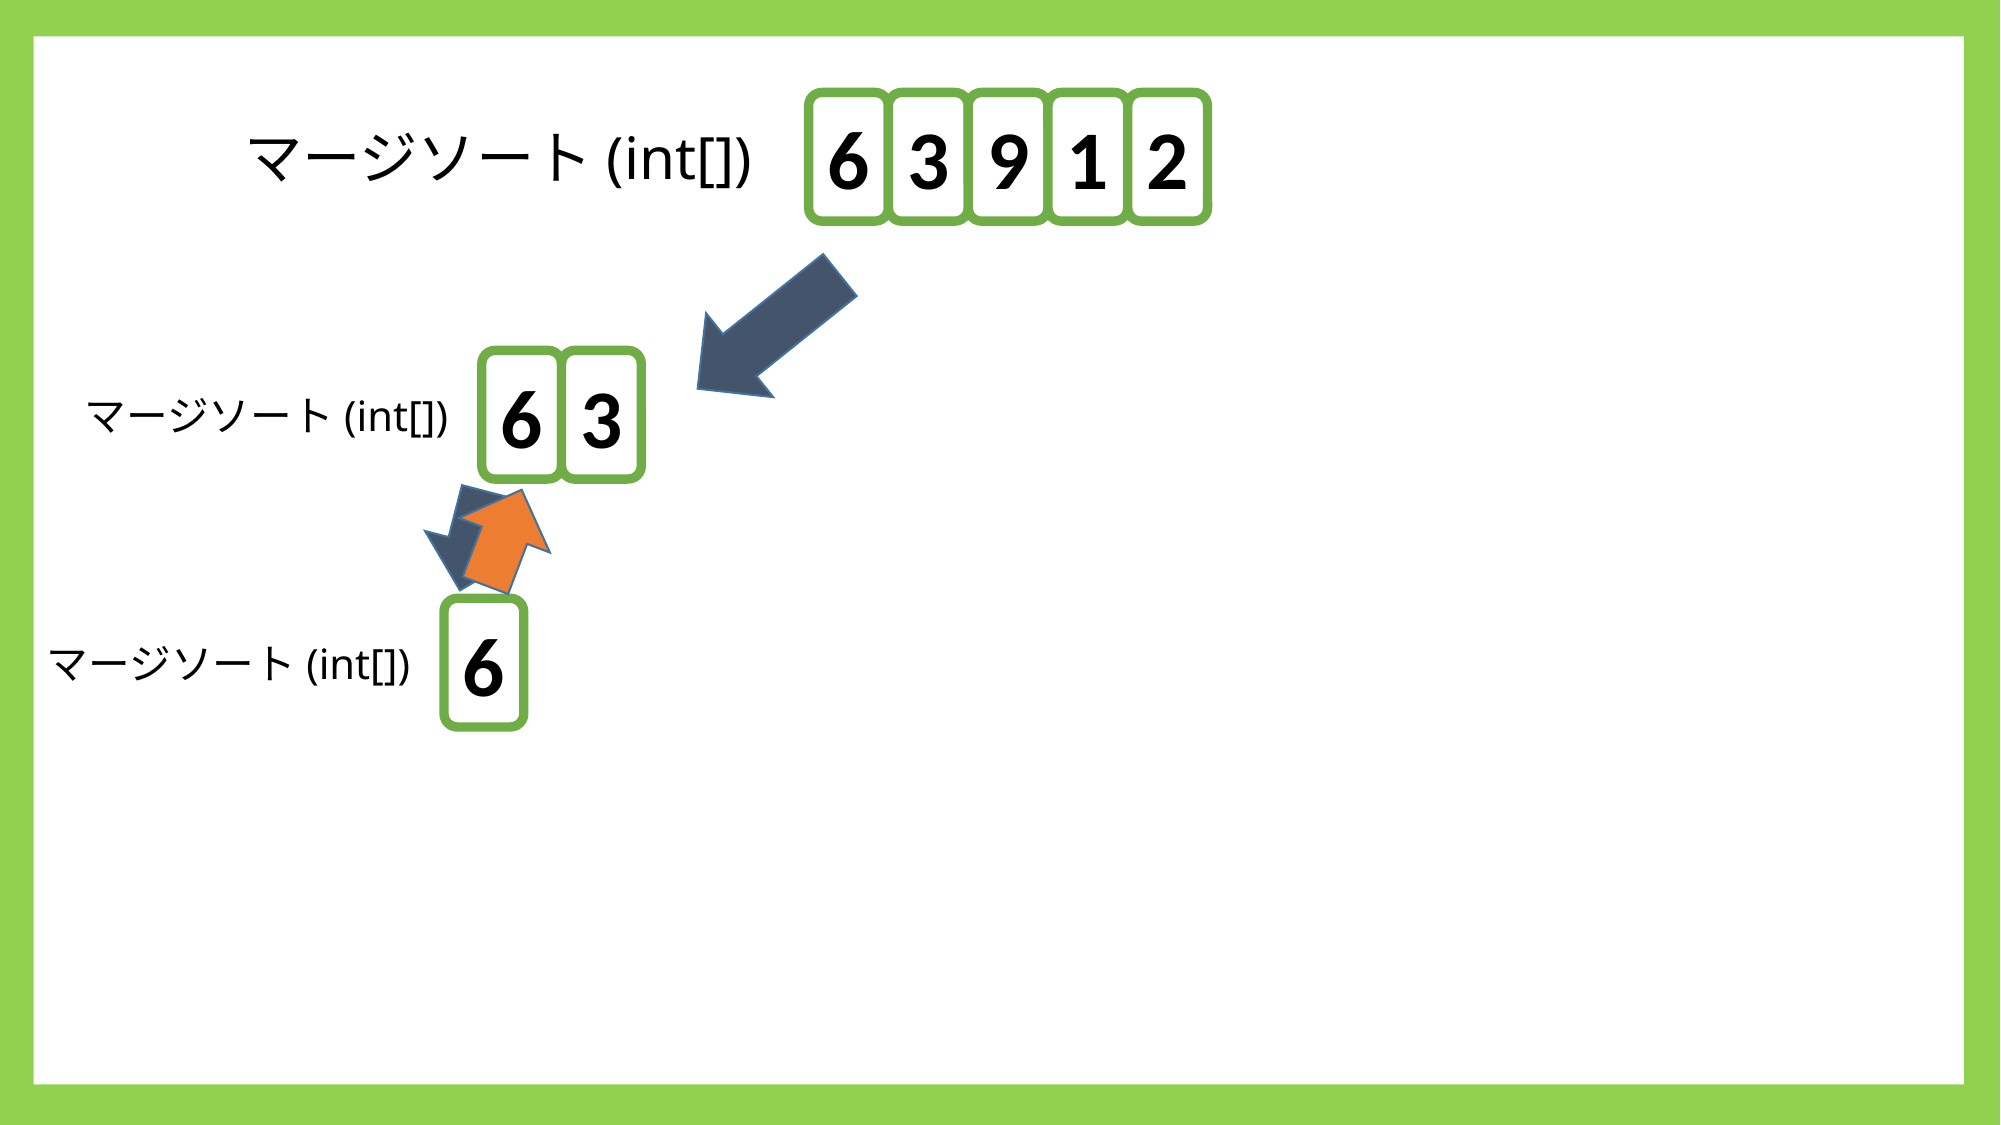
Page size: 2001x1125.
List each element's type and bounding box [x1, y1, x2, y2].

text_box [422, 483, 552, 596]
text_box [31, 630, 426, 695]
text_box [229, 113, 768, 199]
text_box [807, 91, 1209, 223]
text_box [696, 252, 859, 399]
text_box [480, 349, 643, 481]
text_box [442, 597, 525, 729]
text_box [69, 382, 464, 448]
